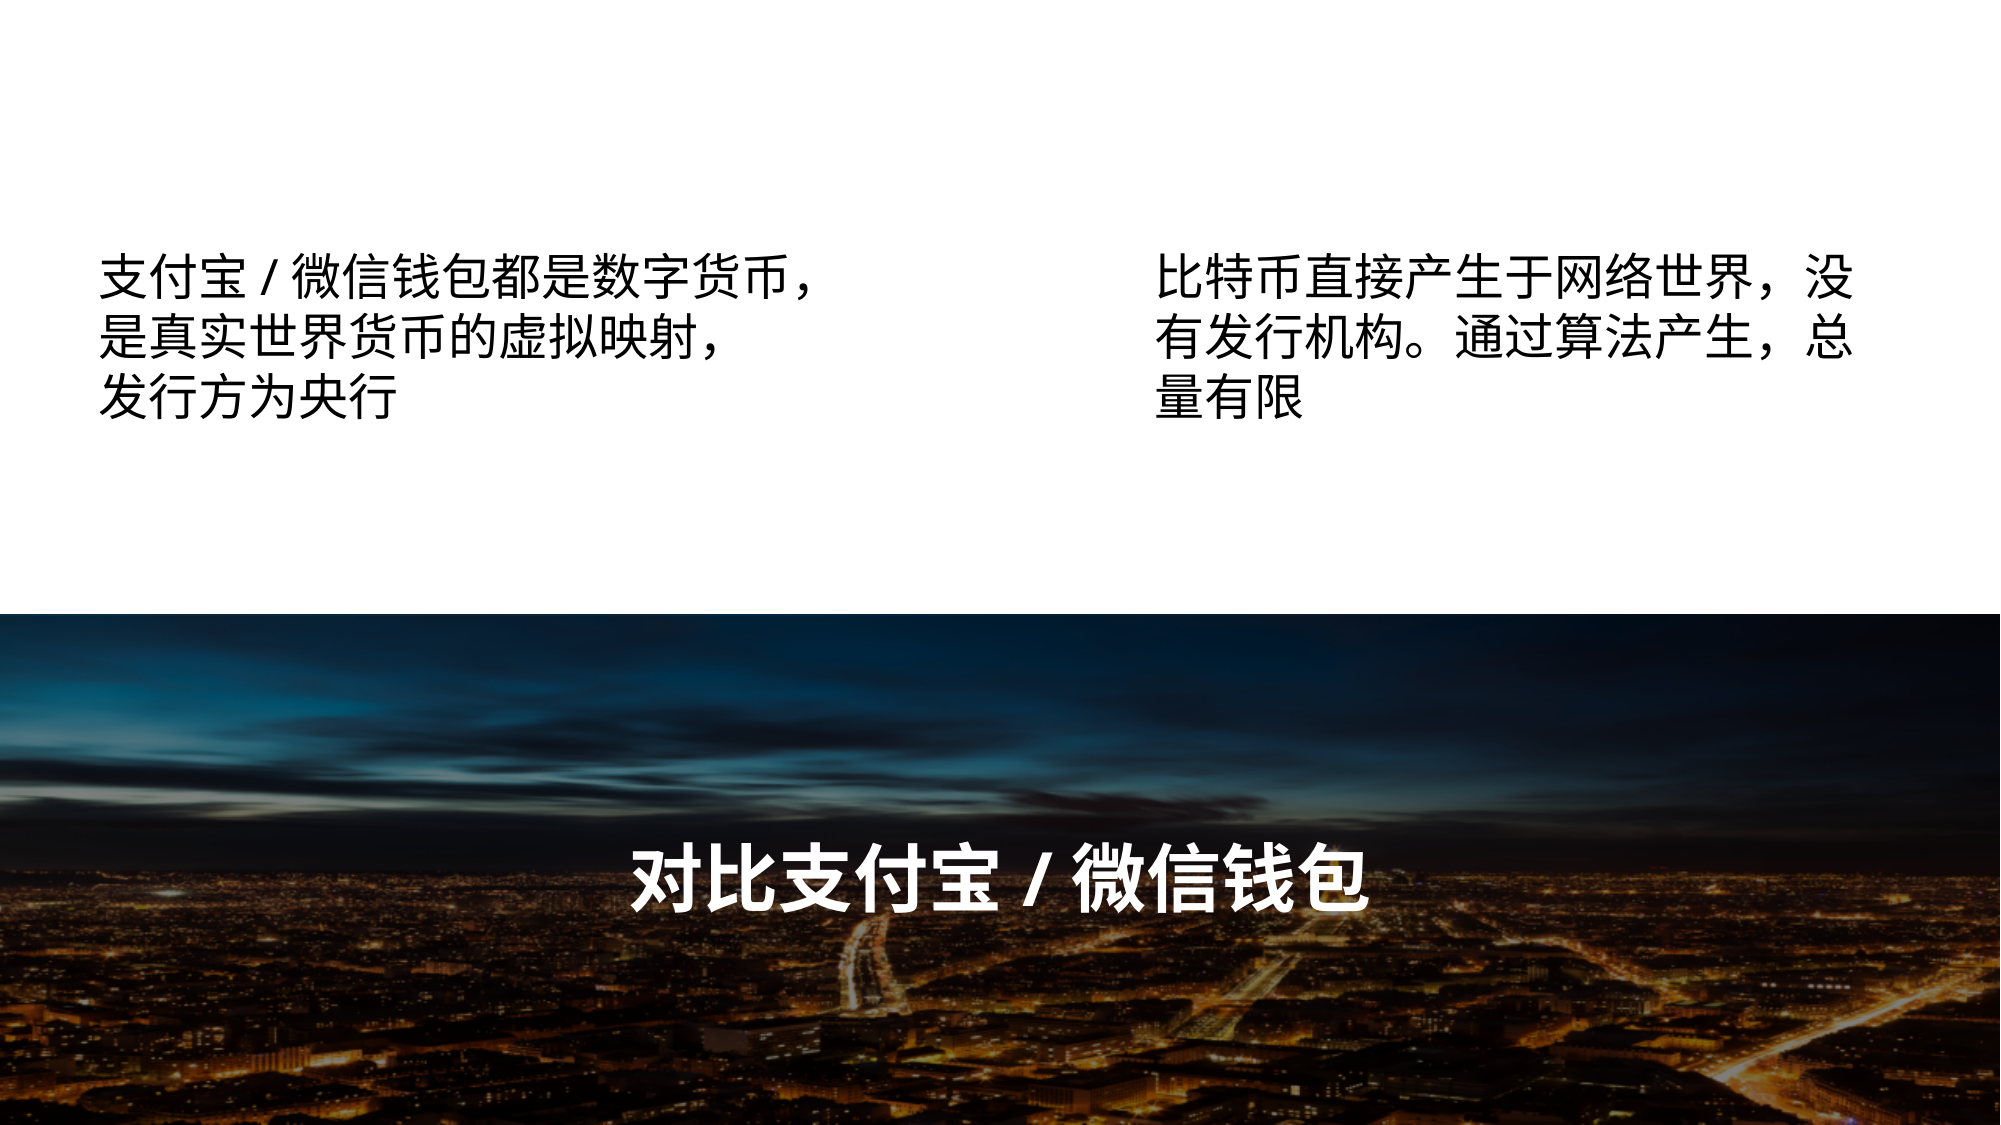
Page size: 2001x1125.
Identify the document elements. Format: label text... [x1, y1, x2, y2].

picture [0, 614, 2000, 1125]
text_box 支付宝/微信钱包都是数字货币，是真实世界货币的虚拟映射，发行方为央行 [83, 238, 811, 433]
text_box 比特币直接产生于网络世界，没有发行机构。通过算法产生，总量有限 [1139, 238, 1895, 433]
